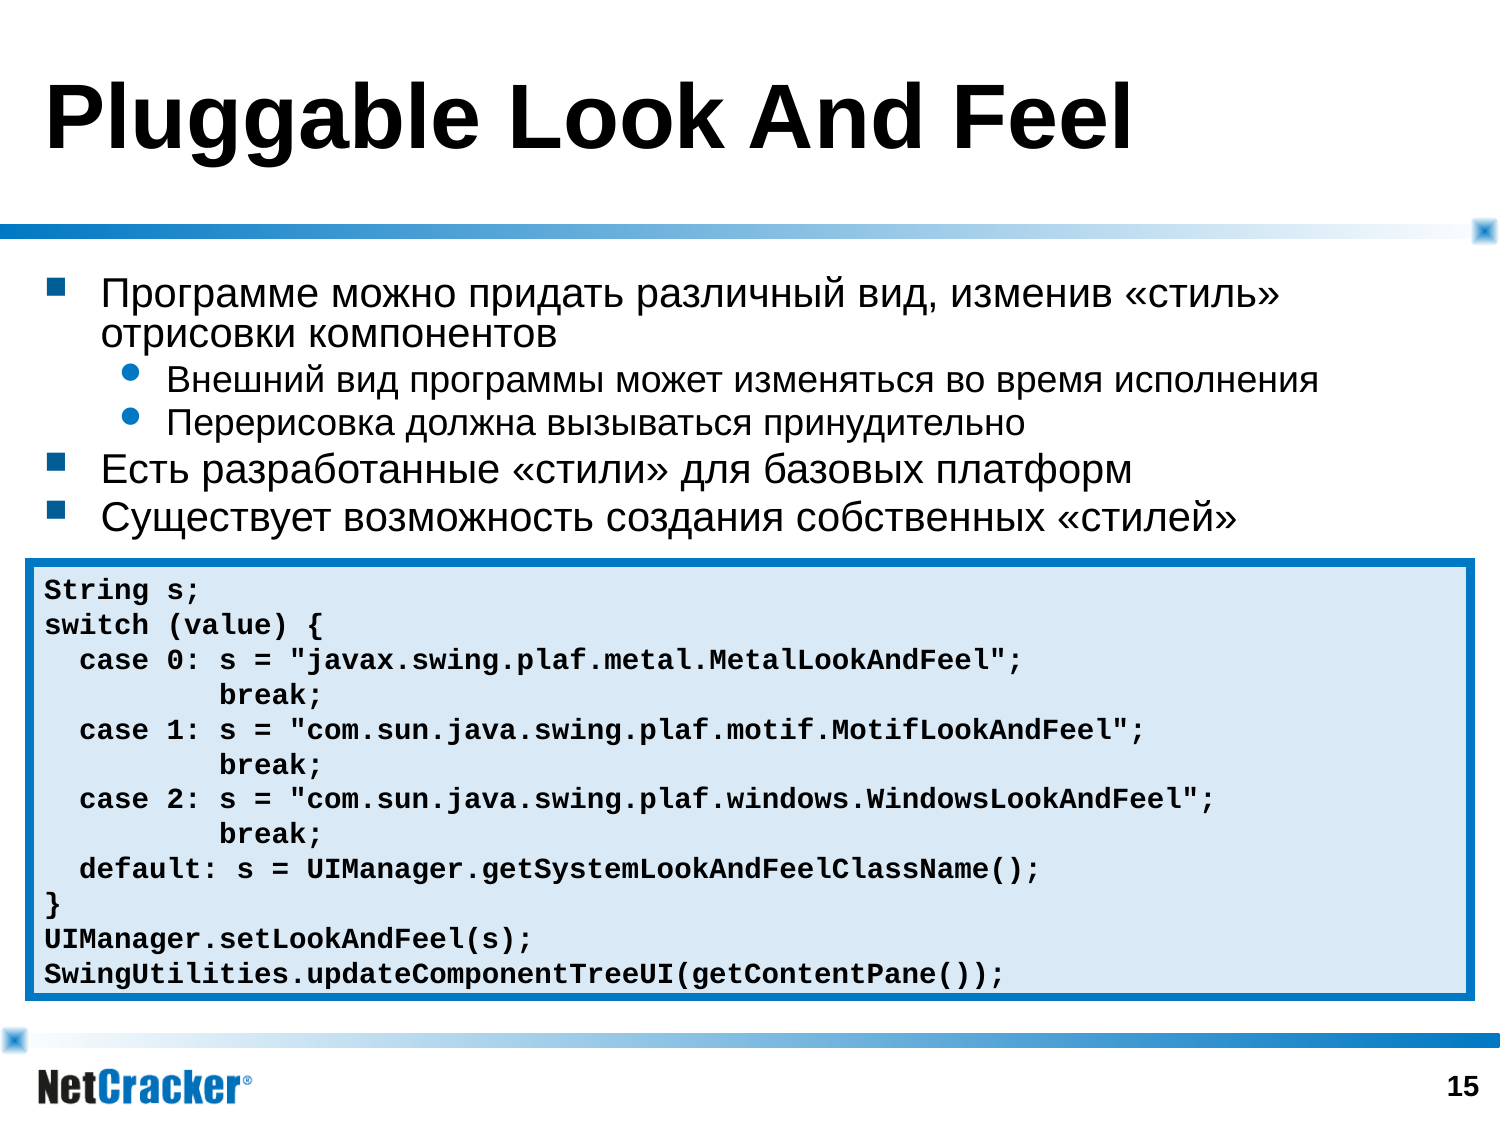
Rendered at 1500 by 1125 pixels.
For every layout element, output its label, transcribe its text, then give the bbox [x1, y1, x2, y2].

list Программе можно придать различный вид, изменив «стиль» отрисовки компонентов Внешний вид программы может изменяться во время исполнения Перерисовка должна вызываться принудительно Есть разработанные «стили» для базовых платформ Существует возможность создания собственных «стилей» [29, 998, 1470, 1004]
title Pluggable Look And Feel [29, 0, 1470, 225]
picture [34, 1063, 256, 1118]
slide_number 14 [1143, 1034, 1495, 1111]
text_box String s; switch (value) { case 0: s = "javax.swing.plaf.metal.MetalLookAndFeel"; break; case 1: s = "com.sun.java.swing.plaf.motif.MotifLookAndFeel"; break; case 2: s = "com.sun.java.swing.plaf.windows.WindowsLookAndFeel"; break; default: s = UIManager.getSystemLookAndFeelClassName(); } UIManager.setLookAndFeel(s); SwingUtilities.updateComponentTreeUI(getContentPane()); [29, 562, 1471, 998]
list Программе можно придать различный вид, изменив «стиль» отрисовки компонентов Внешний вид программы может изменяться во время исполнения Перерисовка должна вызываться принудительно Есть разработанные «стили» для базовых платформ Существует возможность создания собственных «стилей» [29, 268, 1470, 562]
